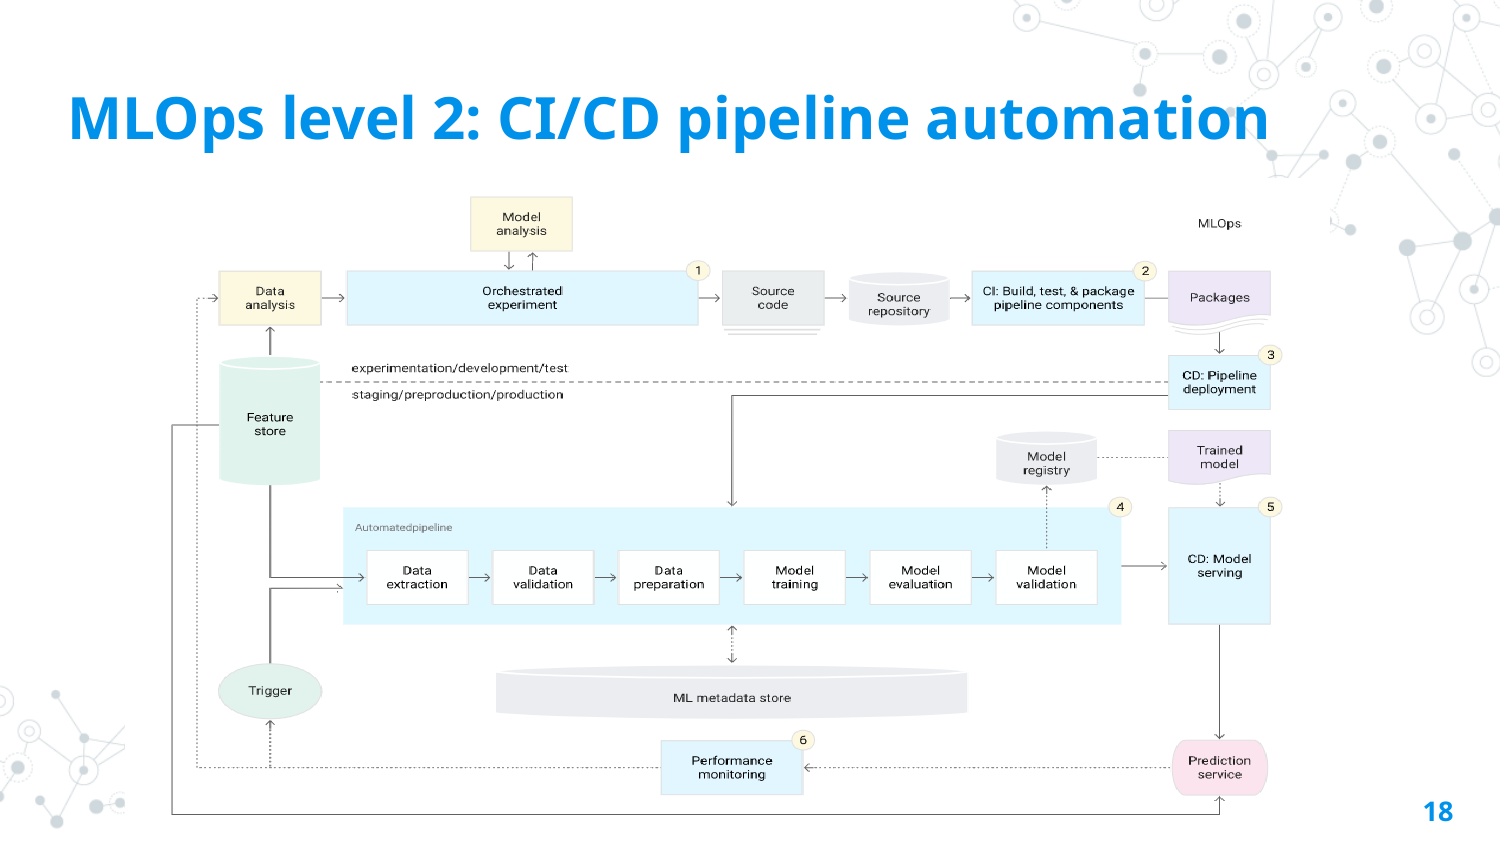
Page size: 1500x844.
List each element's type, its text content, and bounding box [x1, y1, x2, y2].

title MLOps level 2: CI/CD pipeline automation [52, 50, 1330, 166]
slide_number 18 [1378, 779, 1469, 844]
picture [0, 0, 1500, 844]
